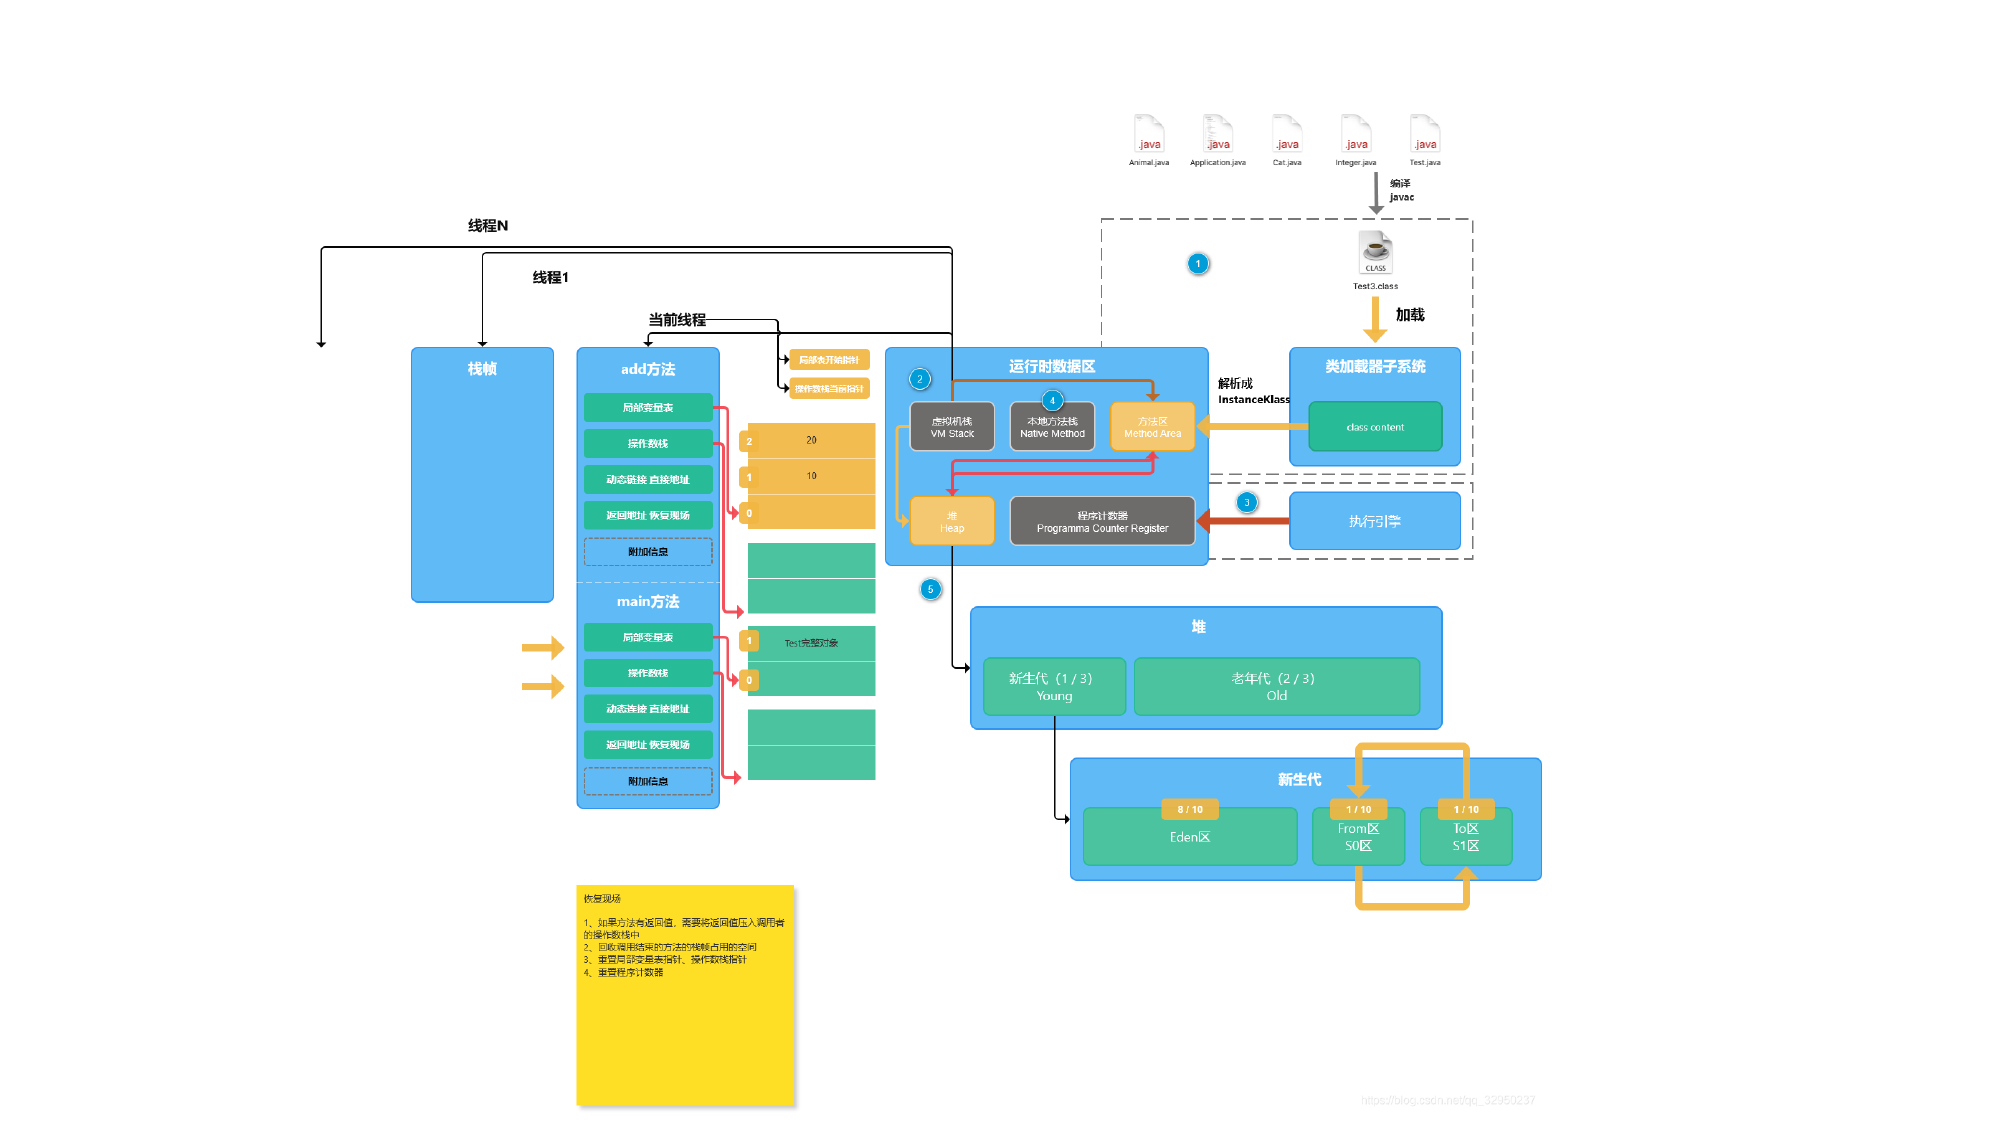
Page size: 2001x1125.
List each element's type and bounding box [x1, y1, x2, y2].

picture [204, 0, 1542, 1113]
